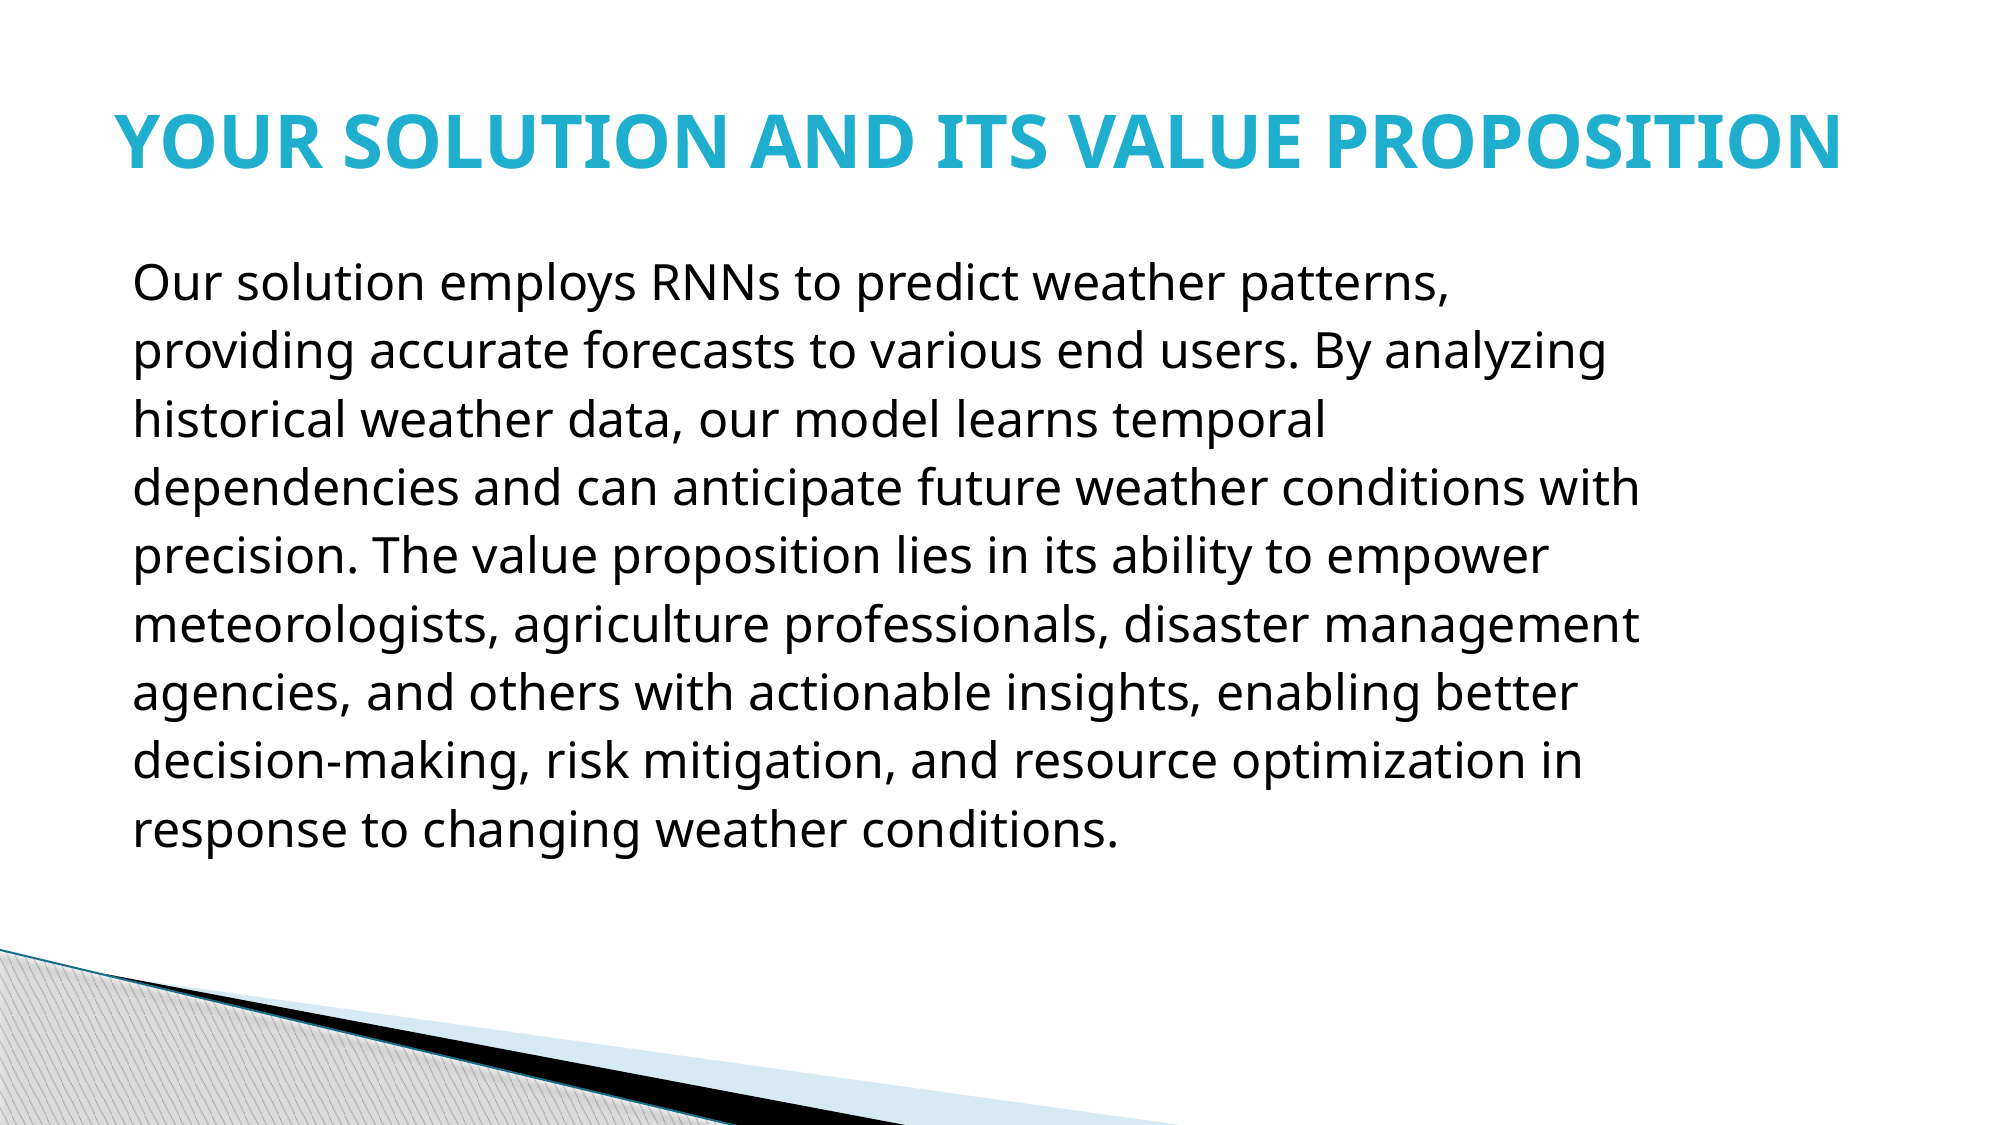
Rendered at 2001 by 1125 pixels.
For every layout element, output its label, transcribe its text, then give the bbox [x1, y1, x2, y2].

title YOUR SOLUTION AND ITS VALUE PROPOSITION [99, 45, 1900, 233]
list Our solution employs RNNs to predict weather patterns, providing accurate forecasts to various end users. By analyzing historical weather data, our model learns temporal dependencies and can anticipate future weather conditions with precision. The value proposition lies in its ability to empower meteorologists, agriculture professionals, disaster management agencies, and others with actionable insights, enabling better decision-making, risk mitigation, and resource optimization in response to changing weather conditions. [99, 243, 1900, 986]
